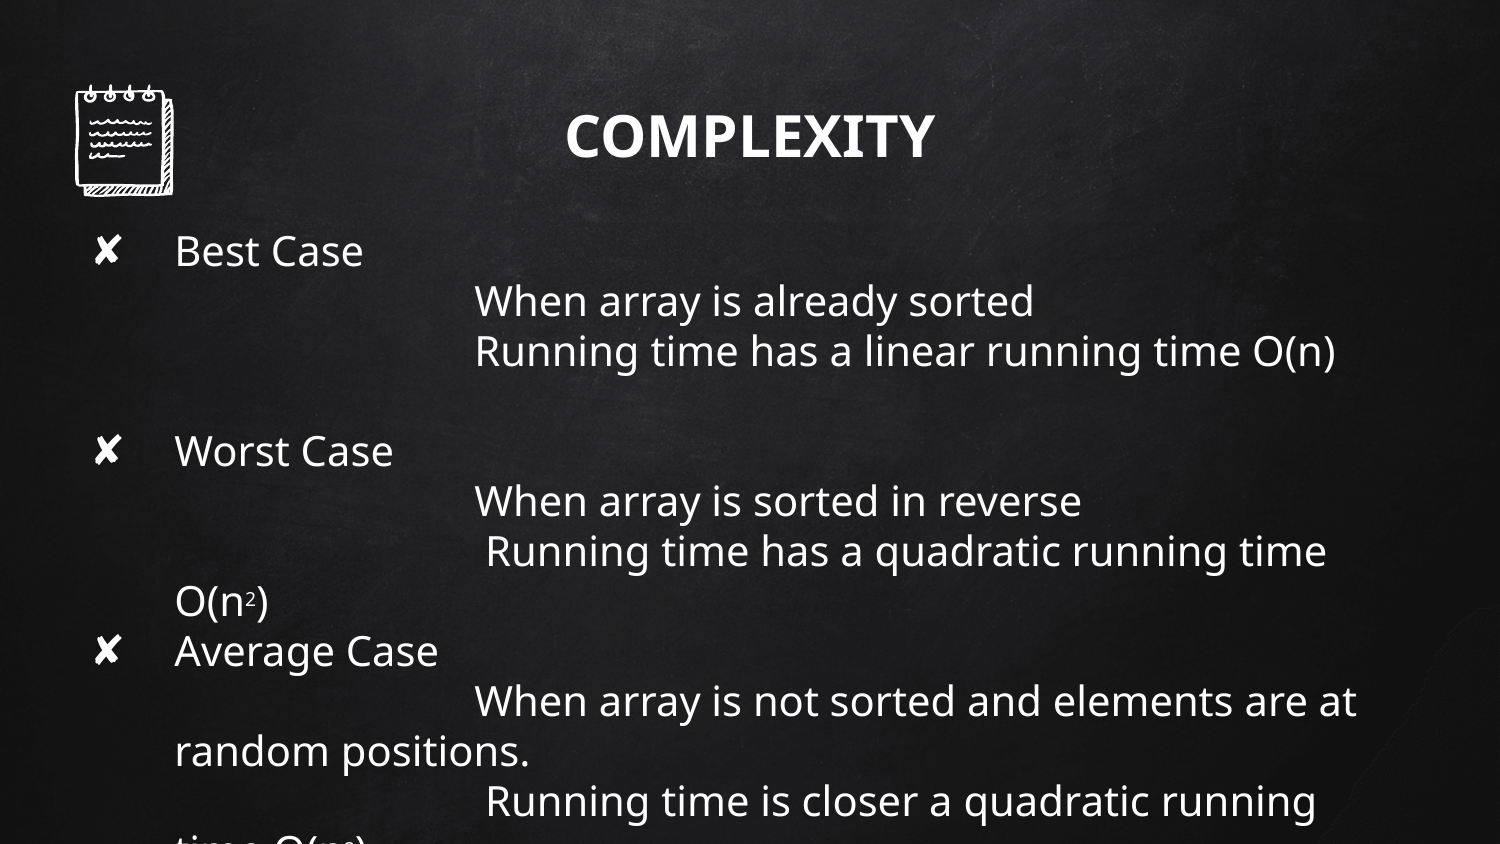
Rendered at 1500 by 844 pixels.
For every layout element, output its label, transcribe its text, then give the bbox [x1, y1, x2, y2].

text_box COMPLEXITY [151, 84, 1413, 185]
text_box [74, 84, 174, 197]
list Best Case When array is already sorted Running time has a linear running time O(n) Worst Case When array is sorted in reverse Running time has a quadratic running time O(n2) Average Case When array is not sorted and elements are at random positions. Running time is closer a quadratic running time O(n2) [75, 209, 1425, 810]
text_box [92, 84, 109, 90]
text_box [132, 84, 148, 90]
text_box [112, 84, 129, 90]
picture [0, 0, 1500, 844]
text_box COMPLEXITY [87, 93, 161, 184]
